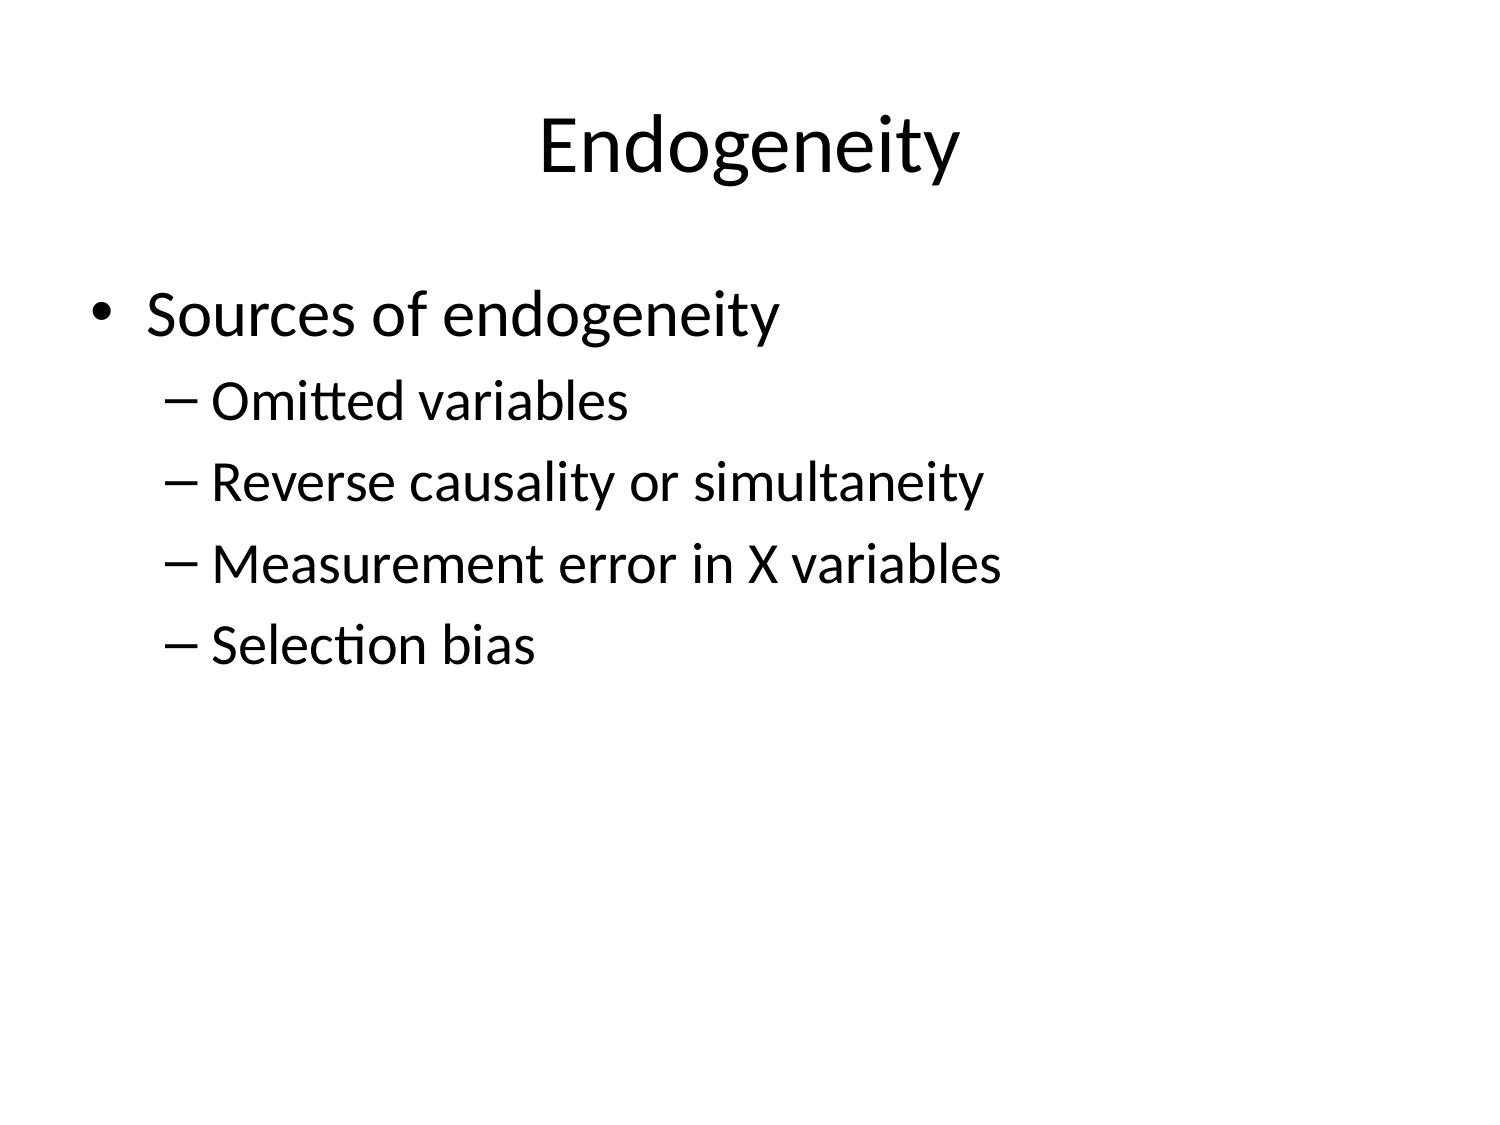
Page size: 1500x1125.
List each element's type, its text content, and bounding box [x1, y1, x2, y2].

list Sources of endogeneity Omitted variables Reverse causality or simultaneity Measurement error in X variables Selection bias [75, 262, 1425, 1005]
title Endogeneity [75, 45, 1425, 233]
